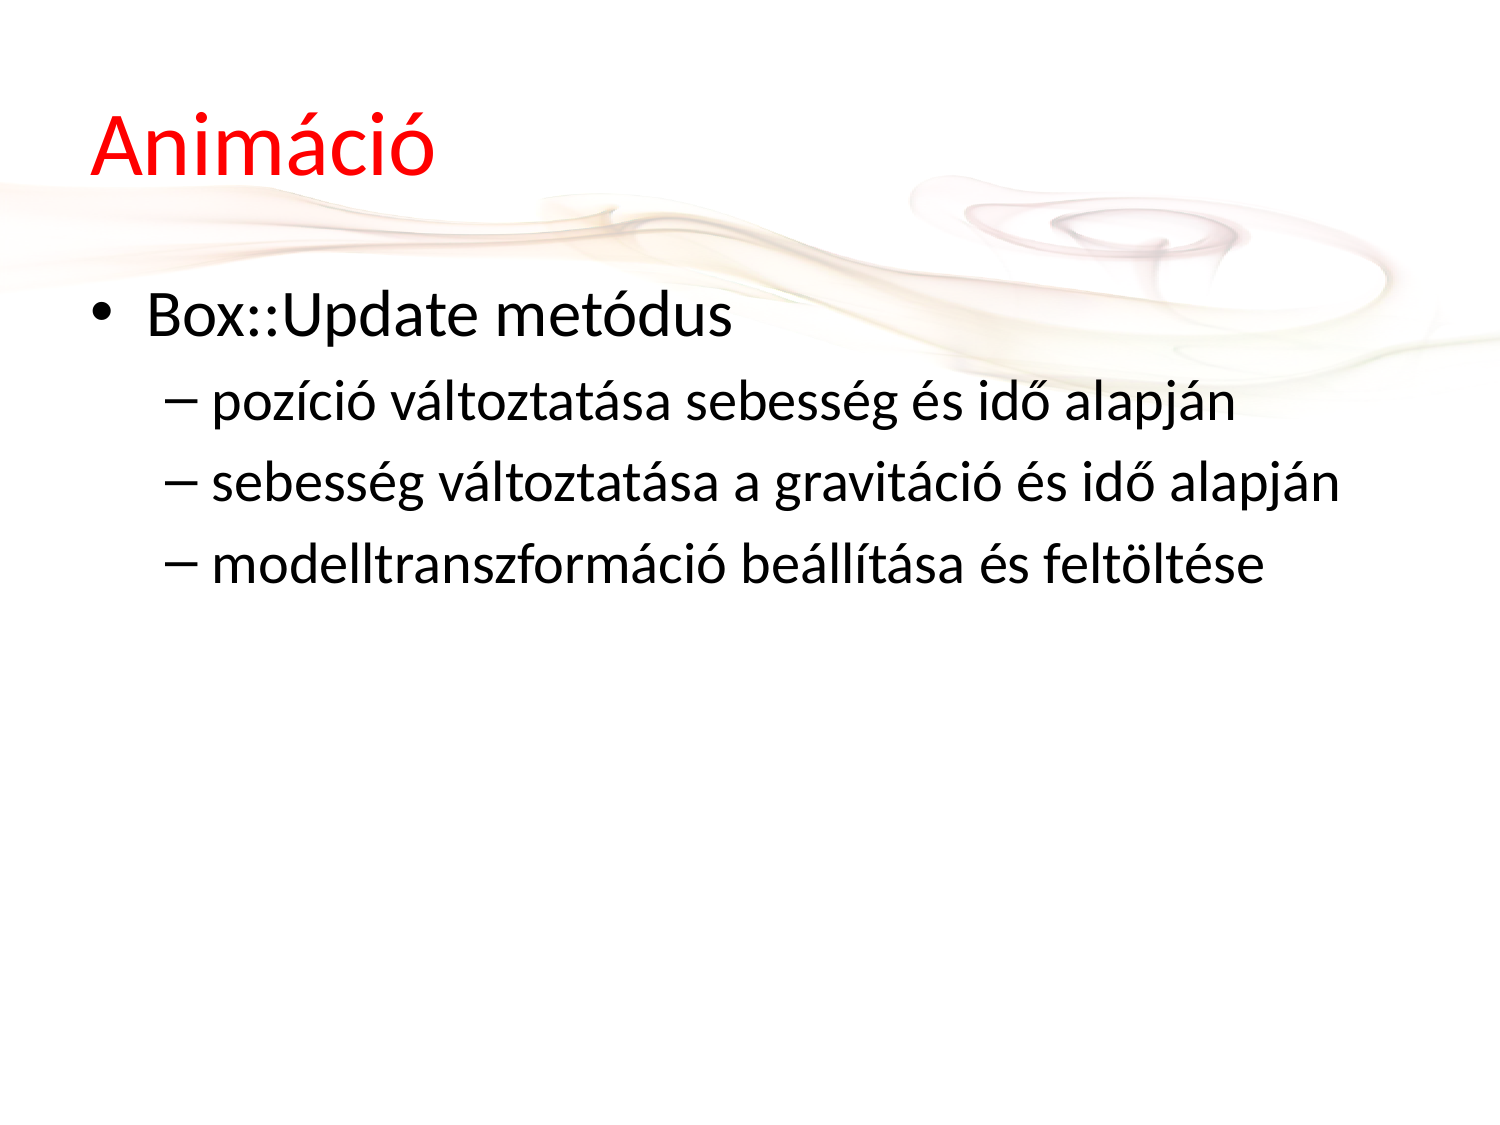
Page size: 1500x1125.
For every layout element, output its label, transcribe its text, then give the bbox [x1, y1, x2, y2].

list Box::Update metódus pozíció változtatása sebesség és idő alapján sebesség változtatása a gravitáció és idő alapján modelltranszformáció beállítása és feltöltése [75, 262, 1425, 1100]
title Animáció [75, 45, 1425, 233]
